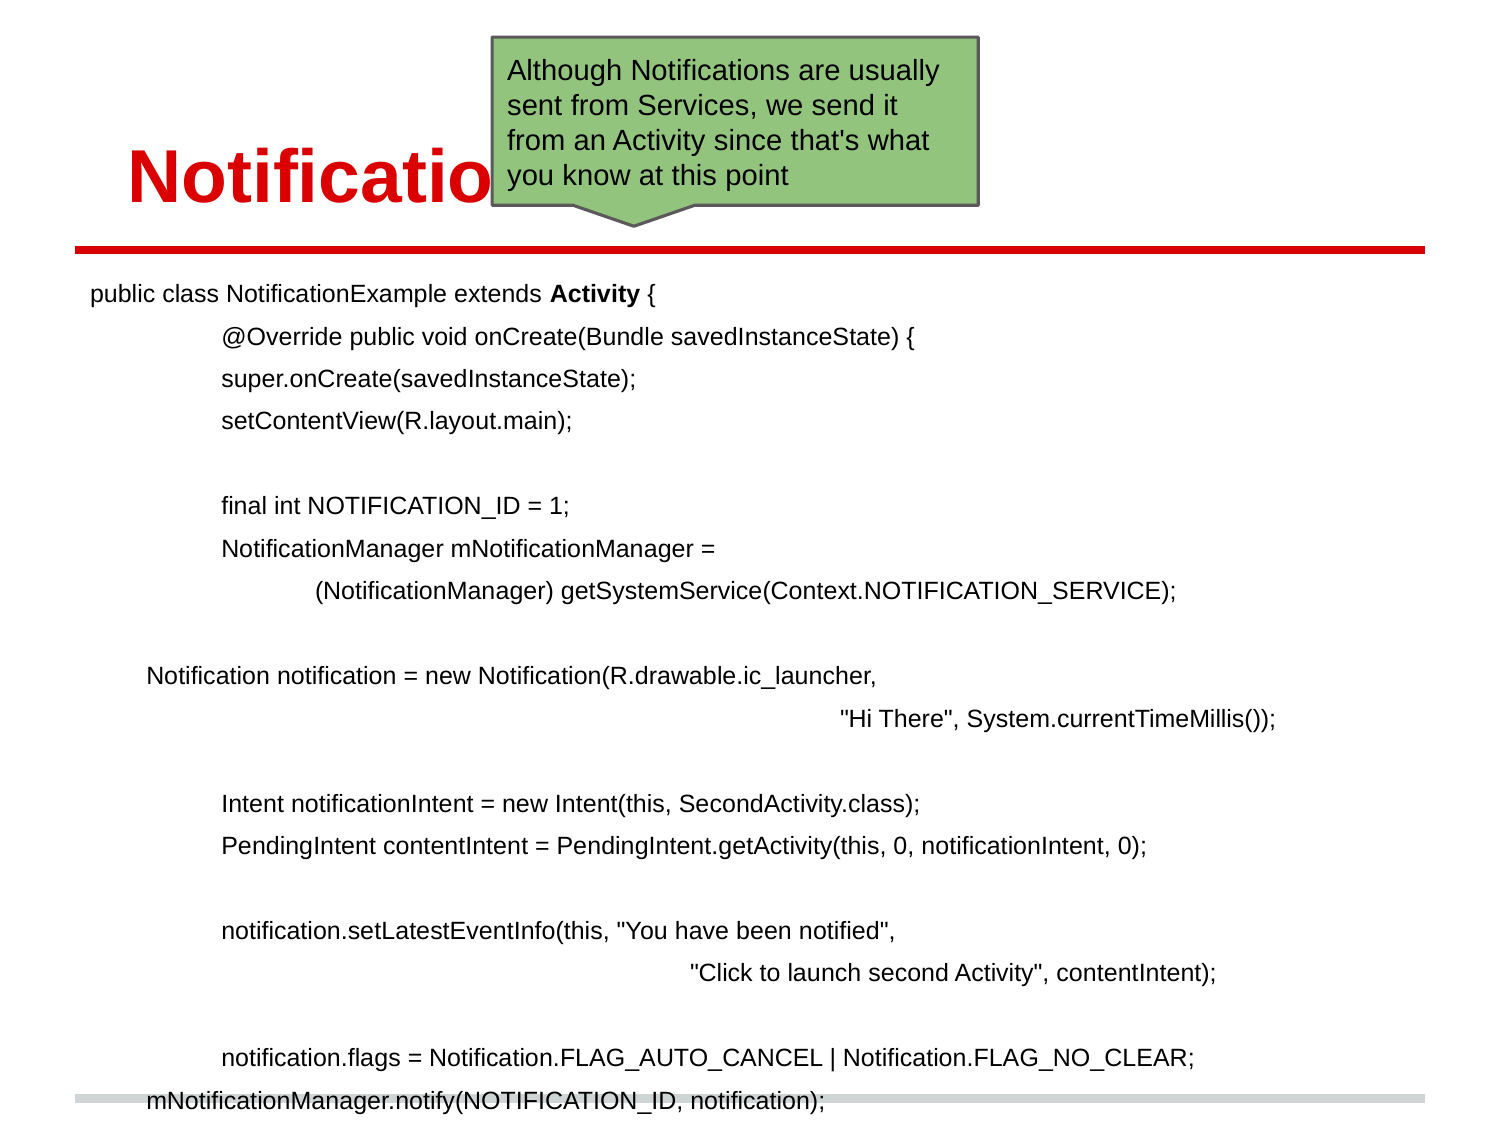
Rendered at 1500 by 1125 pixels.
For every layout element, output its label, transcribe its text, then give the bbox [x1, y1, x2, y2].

list public class NotificationExample extends Activity { @Override public void onCreate(Bundle savedInstanceState) { super.onCreate(savedInstanceState); setContentView(R.layout.main); final int NOTIFICATION_ID = 1; NotificationManager mNotificationManager = (NotificationManager) getSystemService(Context.NOTIFICATION_SERVICE); Notification notification = new Notification(R.drawable.ic_launcher, "Hi There", System.currentTimeMillis()); Intent notificationIntent = new Intent(this, SecondActivity.class); PendingIntent contentIntent = PendingIntent.getActivity(this, 0, notificationIntent, 0); notification.setLatestEventInfo(this, "You have been notified", "Click to launch second Activity", contentIntent); notification.flags = Notification.FLAG_AUTO_CANCEL | Notification.FLAG_NO_CLEAR; mNotificationManager.notify(NOTIFICATION_ID, notification); } [75, 262, 1425, 1121]
title Notifications [75, 45, 1425, 233]
text_box Although Notifications are usually sent from Services, we send it from an Activity since that's what you know at this point [492, 37, 979, 227]
